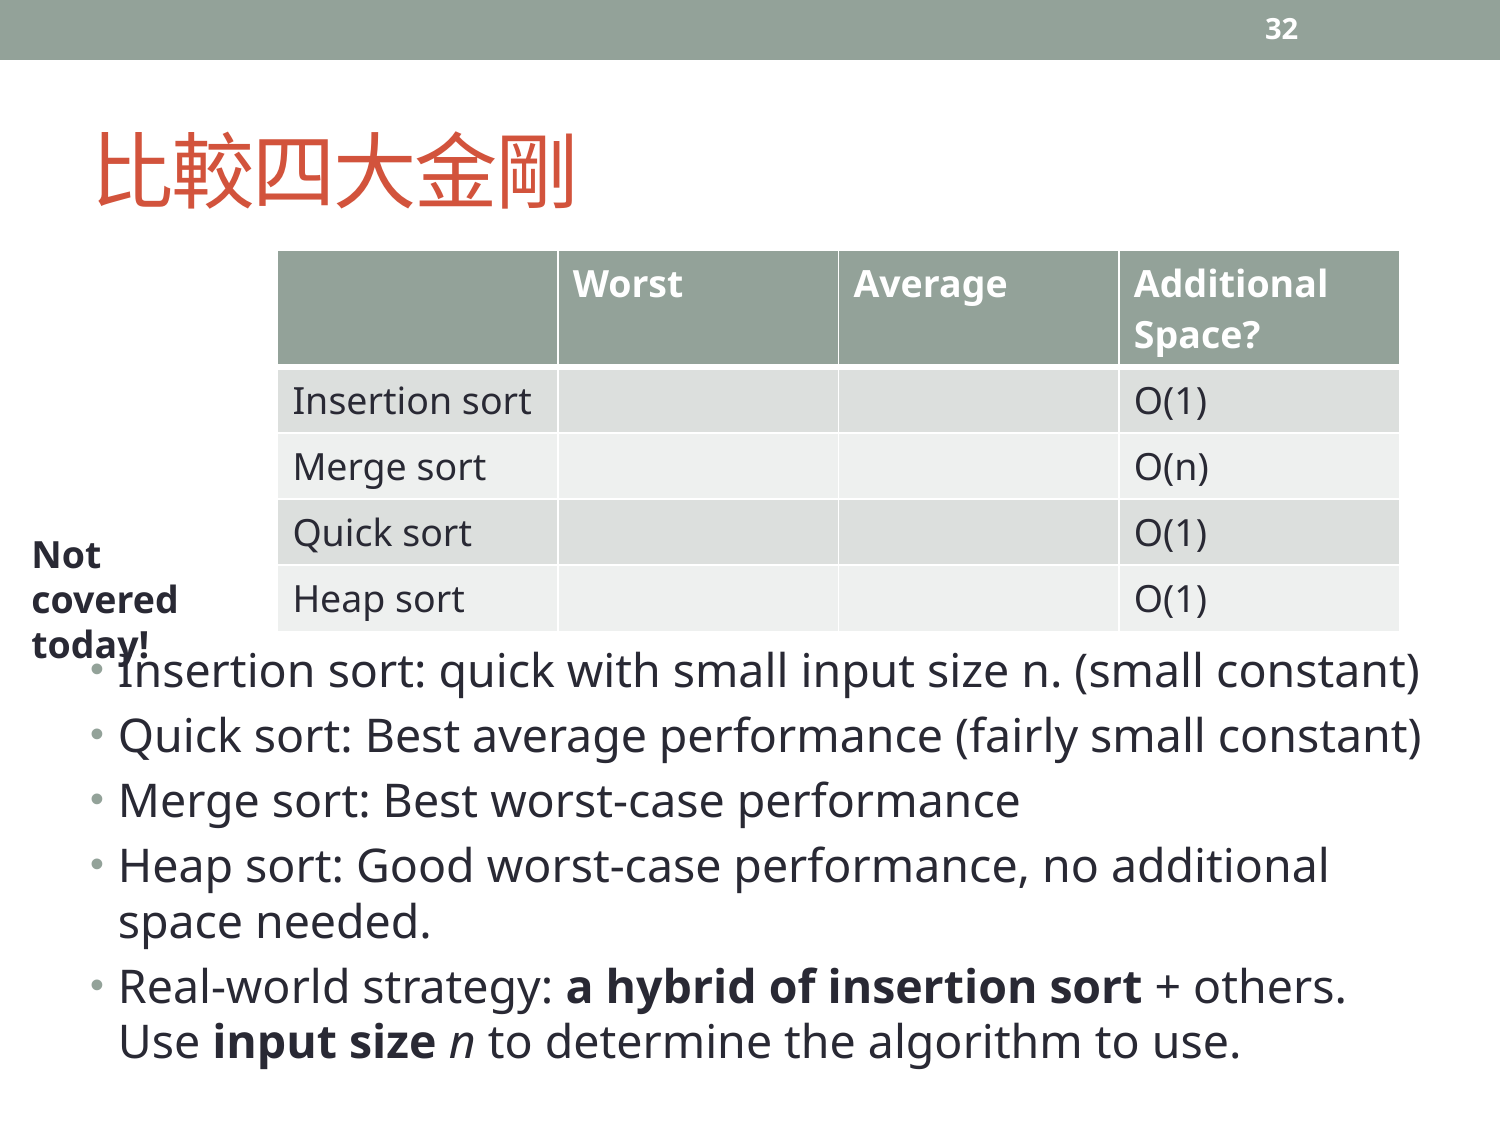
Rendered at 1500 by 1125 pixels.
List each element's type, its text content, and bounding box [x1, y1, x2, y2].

text_box Not covered today! [16, 523, 253, 673]
slide_number 32 [1250, 3, 1425, 57]
list Insertion sort: quick with small input size n. (small constant) Quick sort: Best average performance (fairly small constant) Merge sort: Best worst-case performance Heap sort: Good worst-case performance, no additional space needed. Real-world strategy: a hybrid of insertion sort + others. Use input size n to determine the algorithm to use. [75, 633, 1447, 1094]
title 比較四大金剛 [75, 87, 1425, 250]
